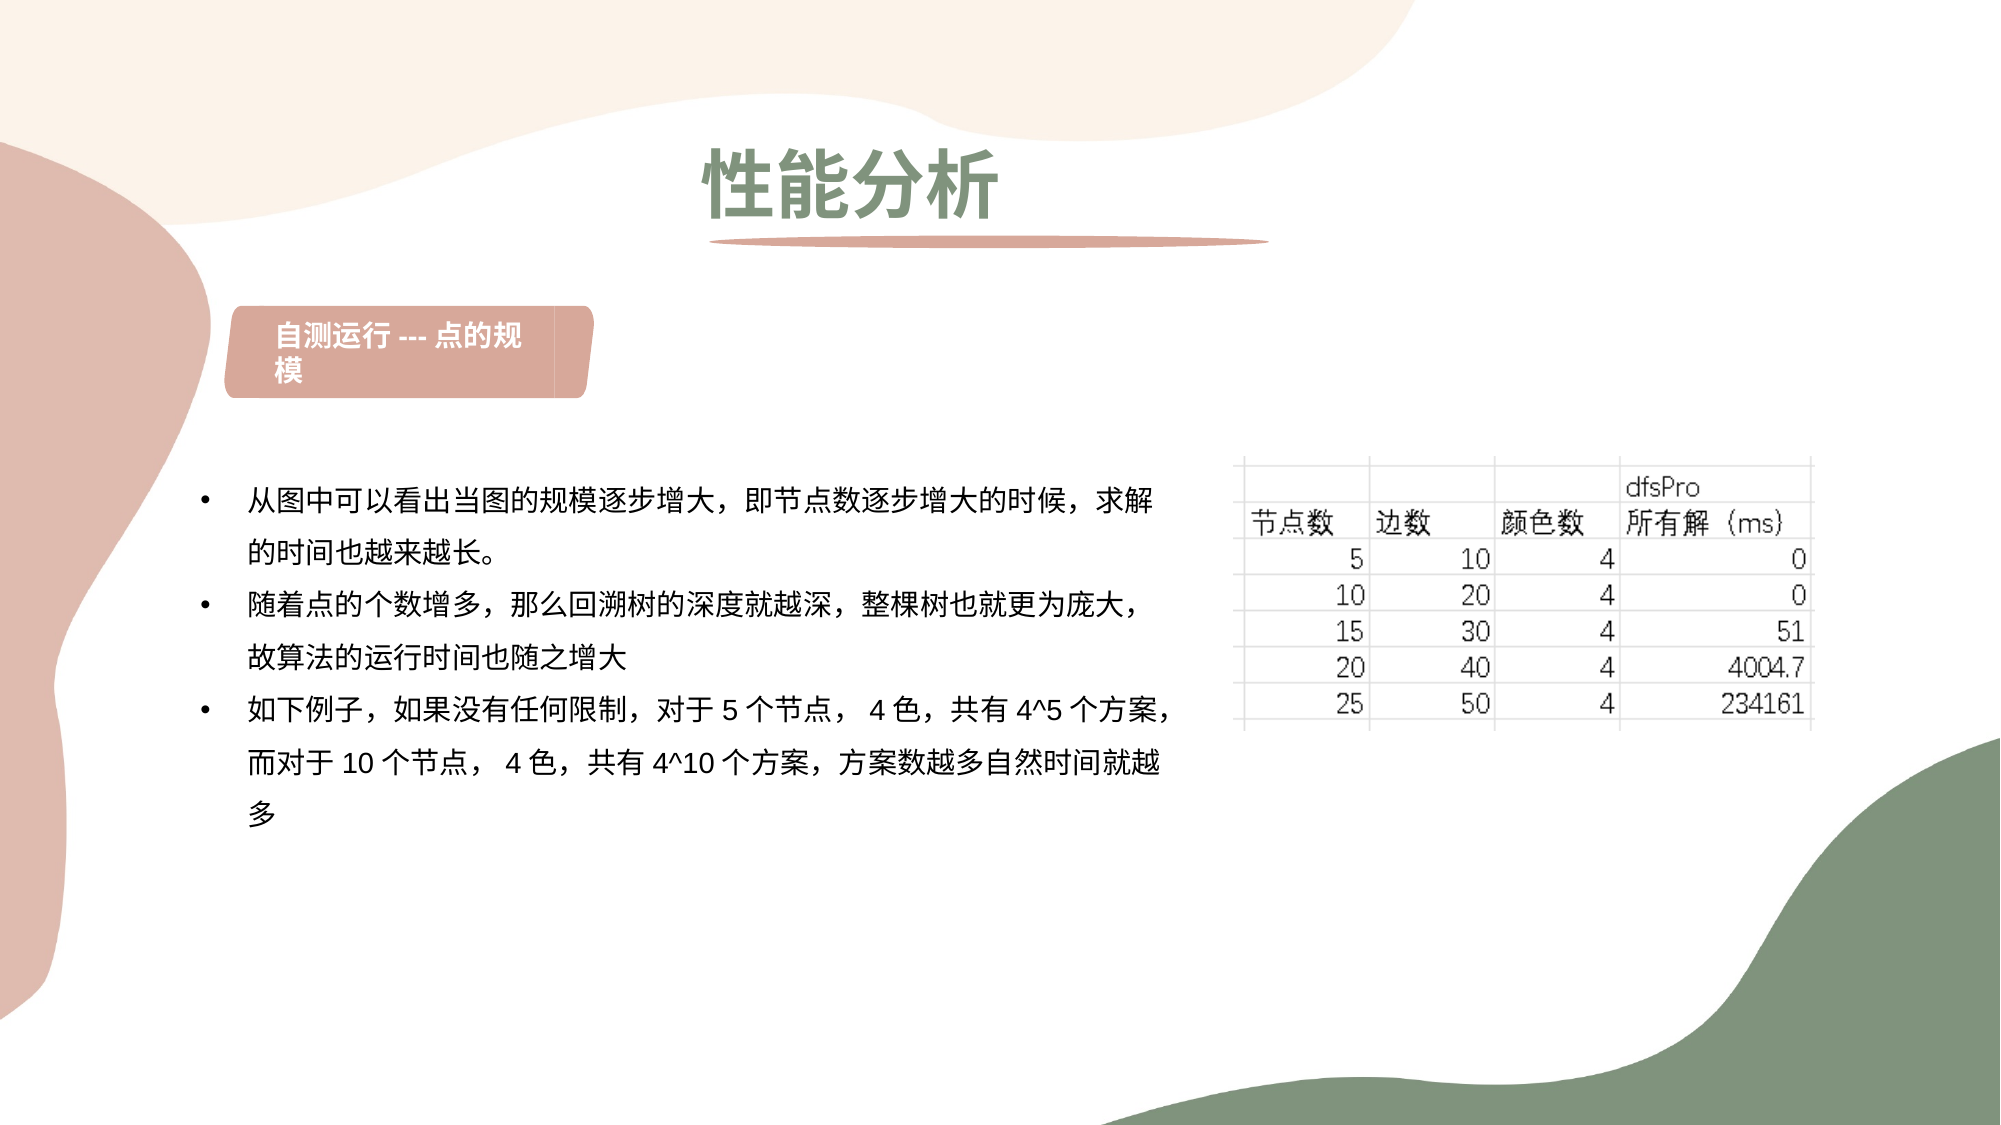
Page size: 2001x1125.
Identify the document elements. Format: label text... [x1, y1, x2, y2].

picture [0, 0, 2000, 1125]
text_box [224, 305, 595, 399]
text_box 从图中可以看出当图的规模逐步增大，即节点数逐步增大的时候，求解的时间也越来越长。 随着点的个数增多，那么回溯树的深度就越深，整棵树也就更为庞大，故算法的运行时间也随之增大 如下例子，如果没有任何限制，对于5个节点，4色，共有4^5个方案，而对于10个节点，4色，共有4^10个方案，方案数越多自然时间就越多 [185, 456, 1186, 892]
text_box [685, 129, 1293, 249]
